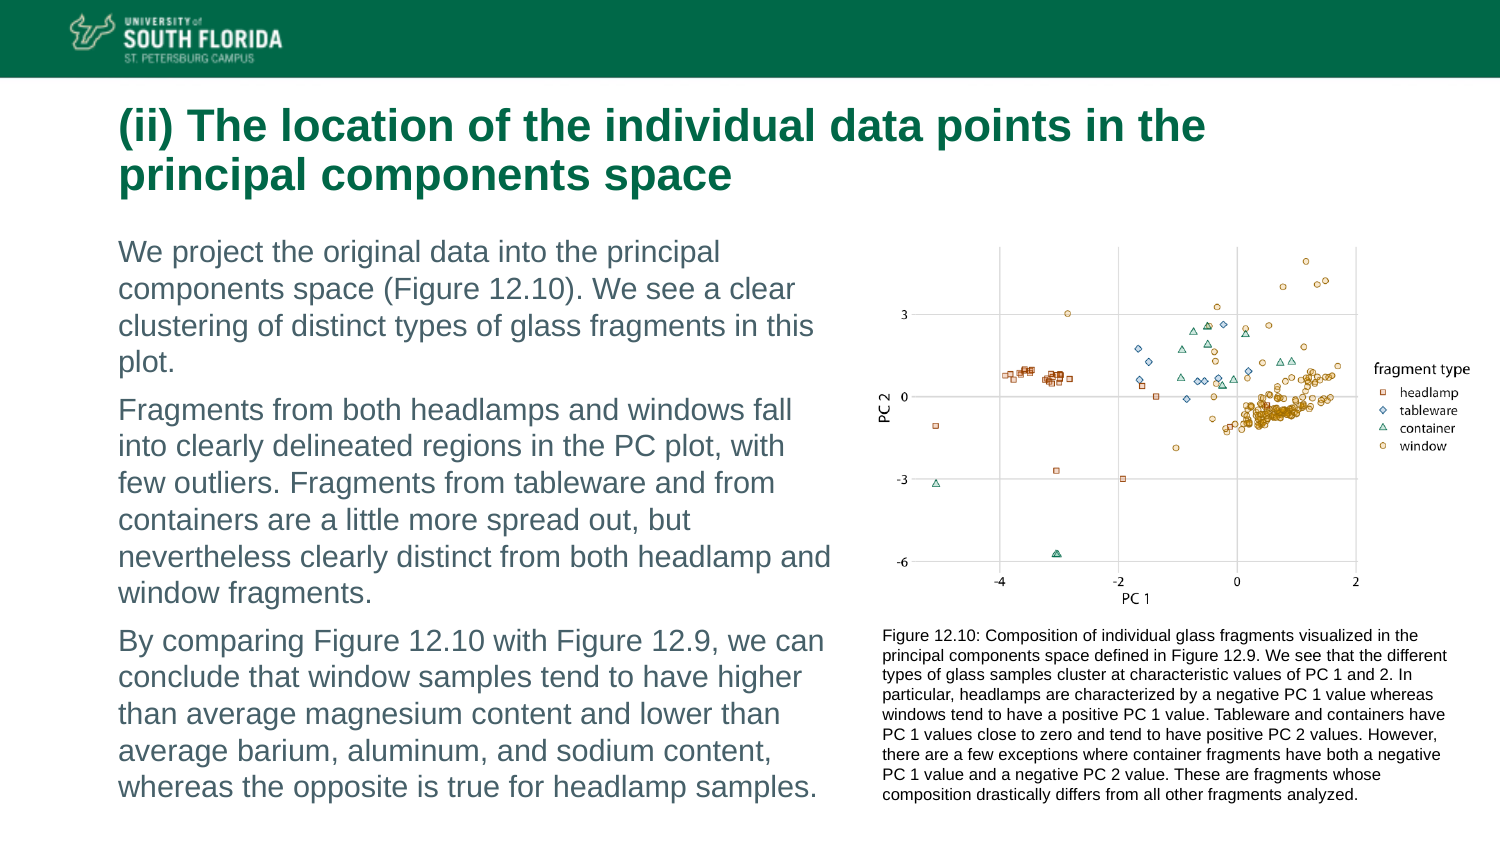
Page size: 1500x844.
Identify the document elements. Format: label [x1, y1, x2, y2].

picture [0, 0, 1500, 844]
text_box [867, 228, 1481, 814]
